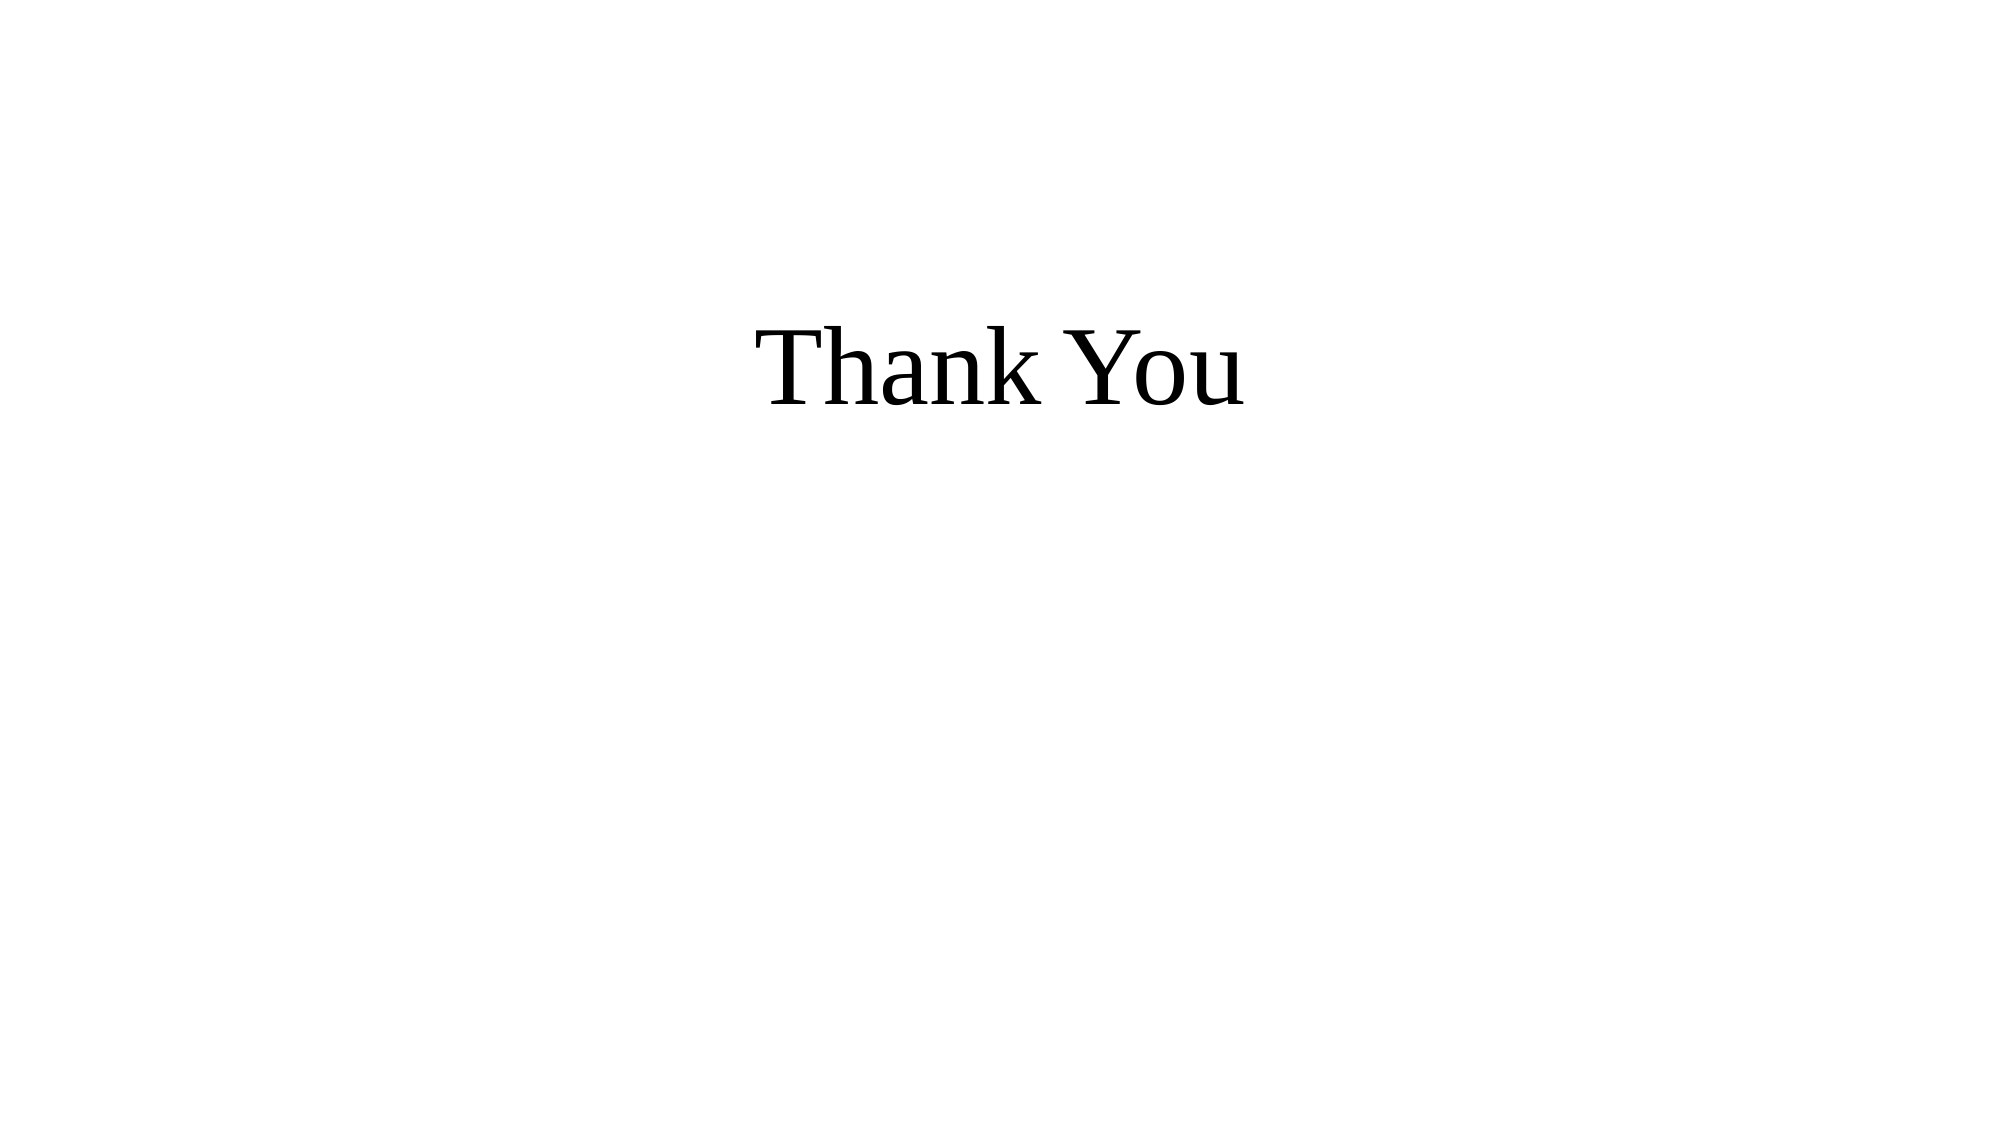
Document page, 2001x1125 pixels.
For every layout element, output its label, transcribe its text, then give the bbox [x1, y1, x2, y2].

list Thank You [137, 299, 1863, 1014]
